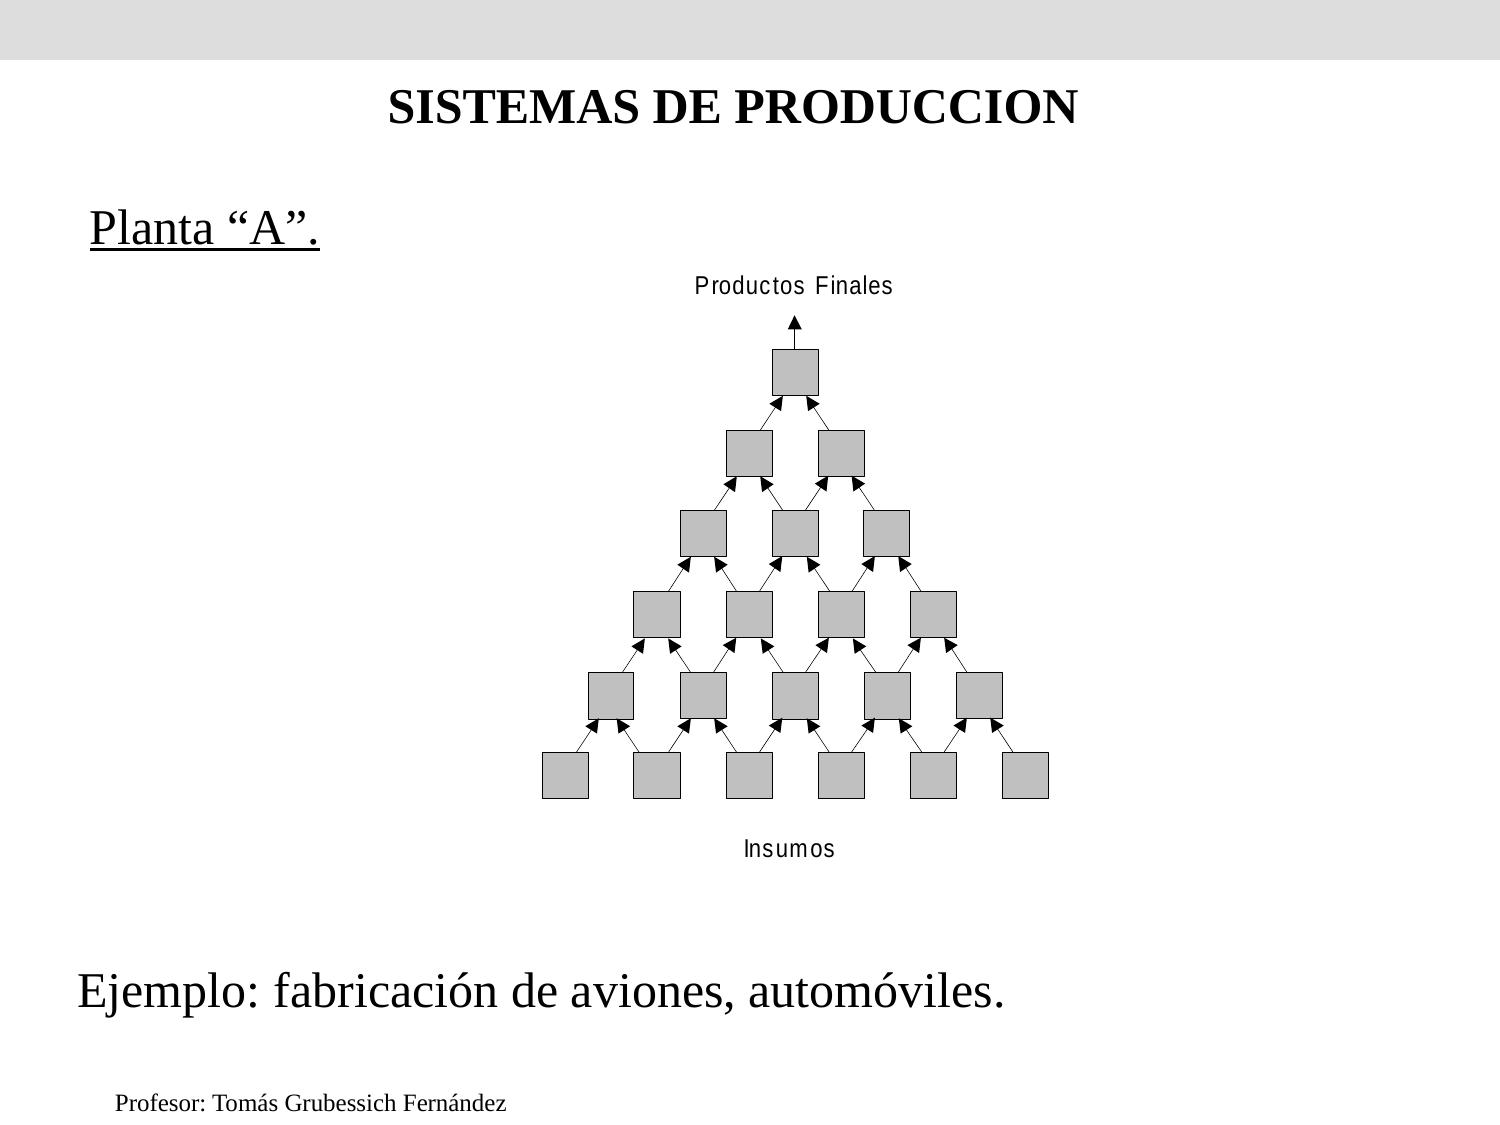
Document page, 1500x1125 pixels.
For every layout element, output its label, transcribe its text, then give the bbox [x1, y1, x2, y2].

text_box SISTEMAS DE PRODUCCION [372, 66, 1094, 141]
text_box Ejemplo: fabricación de aviones, automóviles. [62, 949, 1363, 1025]
picture [537, 262, 1052, 875]
text_box Planta “A”. [75, 187, 1375, 262]
